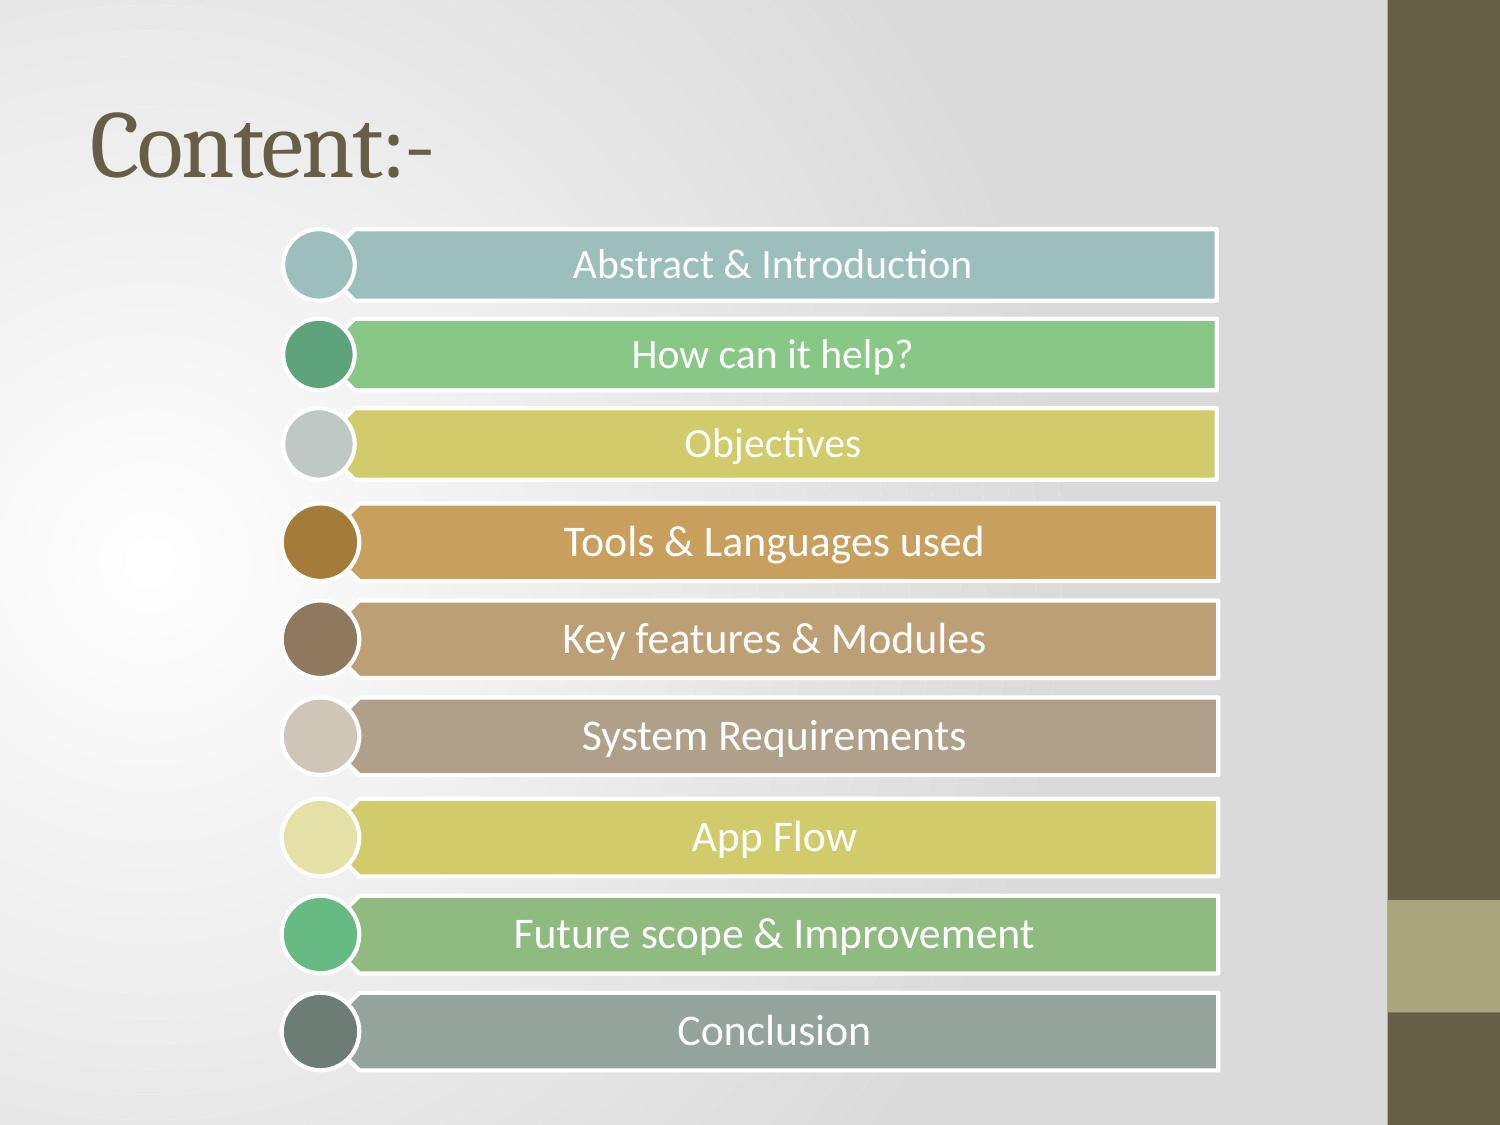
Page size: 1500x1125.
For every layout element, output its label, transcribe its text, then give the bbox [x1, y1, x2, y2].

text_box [74, 502, 1426, 776]
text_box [74, 228, 1426, 481]
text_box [74, 798, 1426, 1071]
title Content:- [75, 45, 1425, 224]
